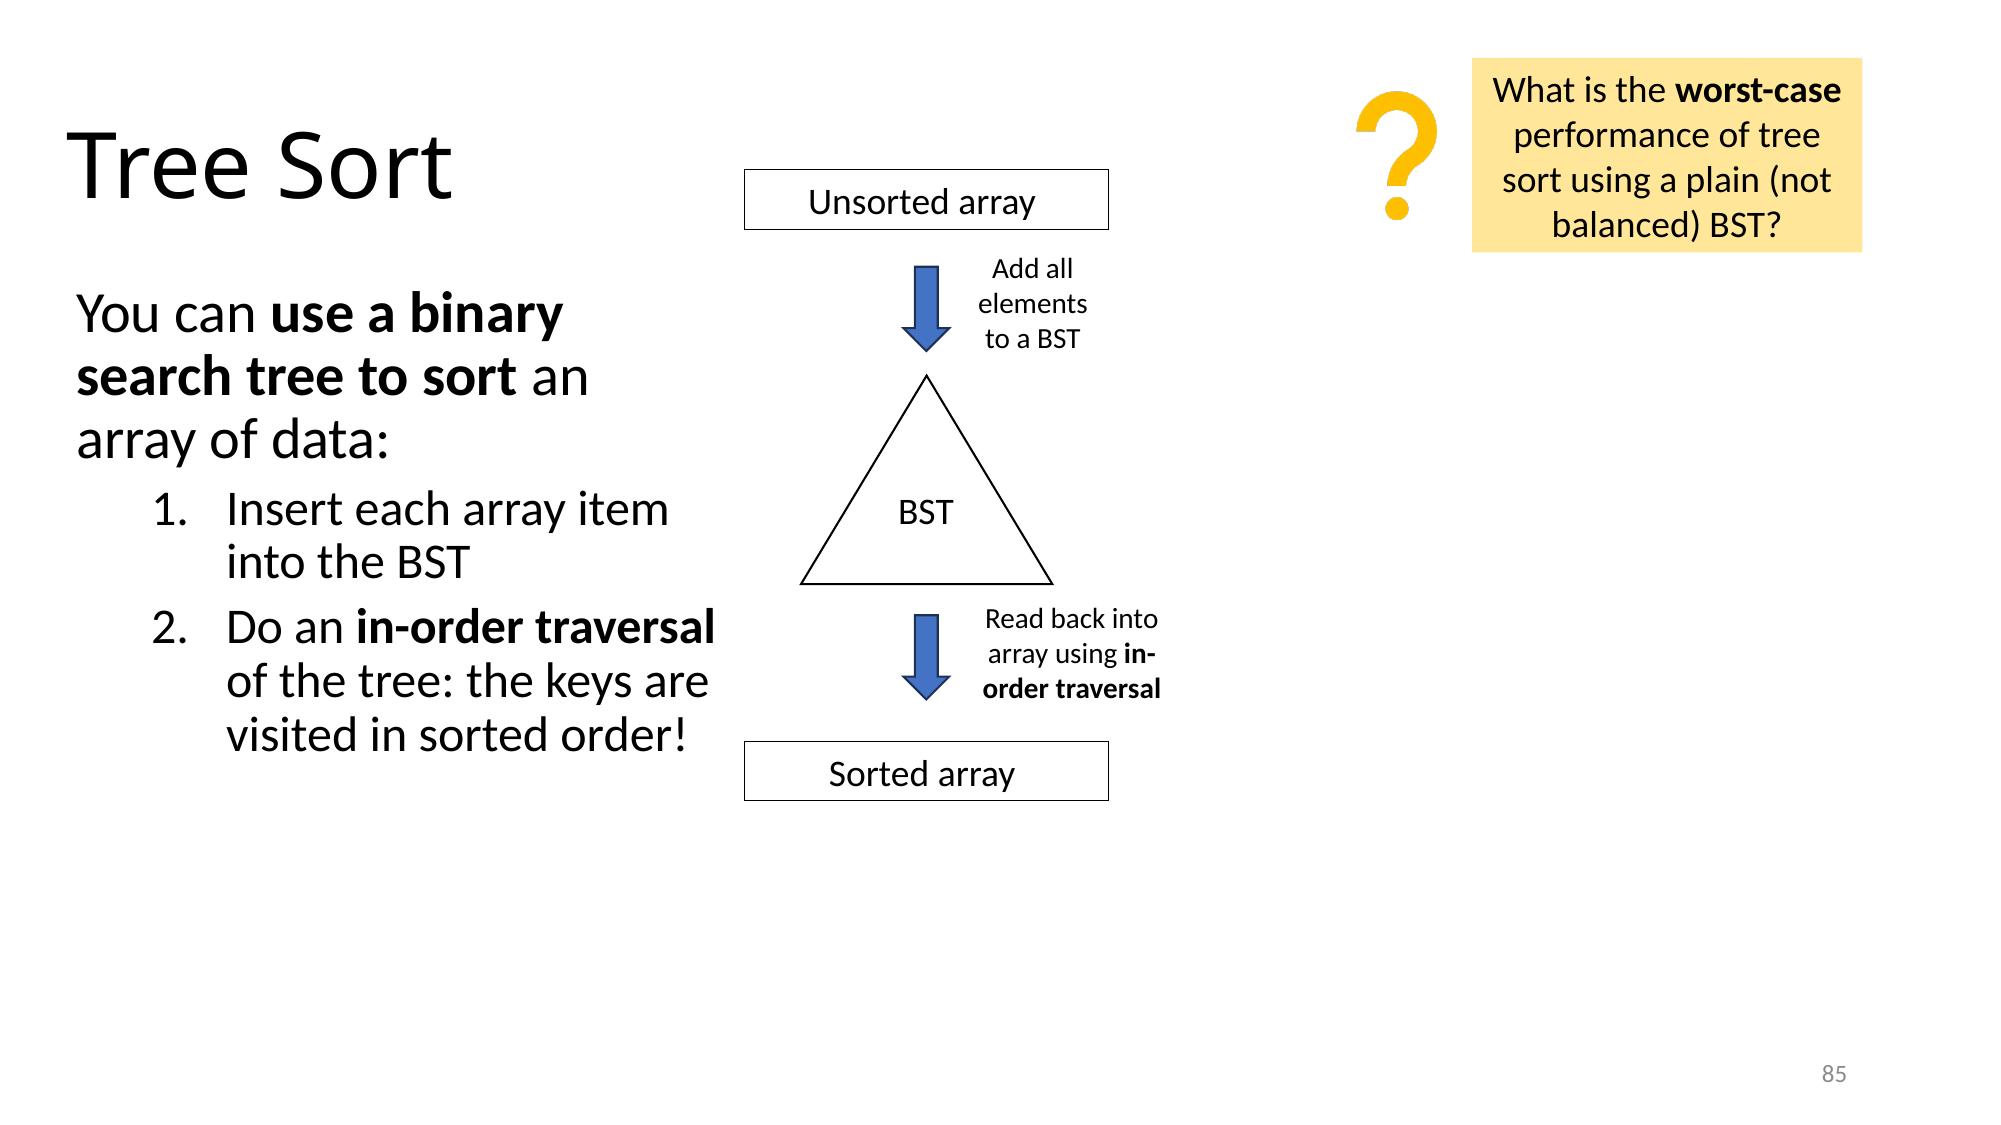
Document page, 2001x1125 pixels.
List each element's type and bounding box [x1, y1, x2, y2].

text_box [1472, 57, 1863, 253]
text_box [956, 591, 1187, 712]
text_box [800, 375, 1053, 585]
text_box [744, 169, 1109, 230]
list [61, 275, 732, 989]
picture [1321, 80, 1472, 231]
text_box [744, 741, 1109, 801]
text_box [900, 265, 952, 353]
text_box [956, 242, 1109, 363]
text_box [900, 614, 952, 701]
title [51, 59, 629, 278]
slide_number [1412, 1042, 1863, 1103]
